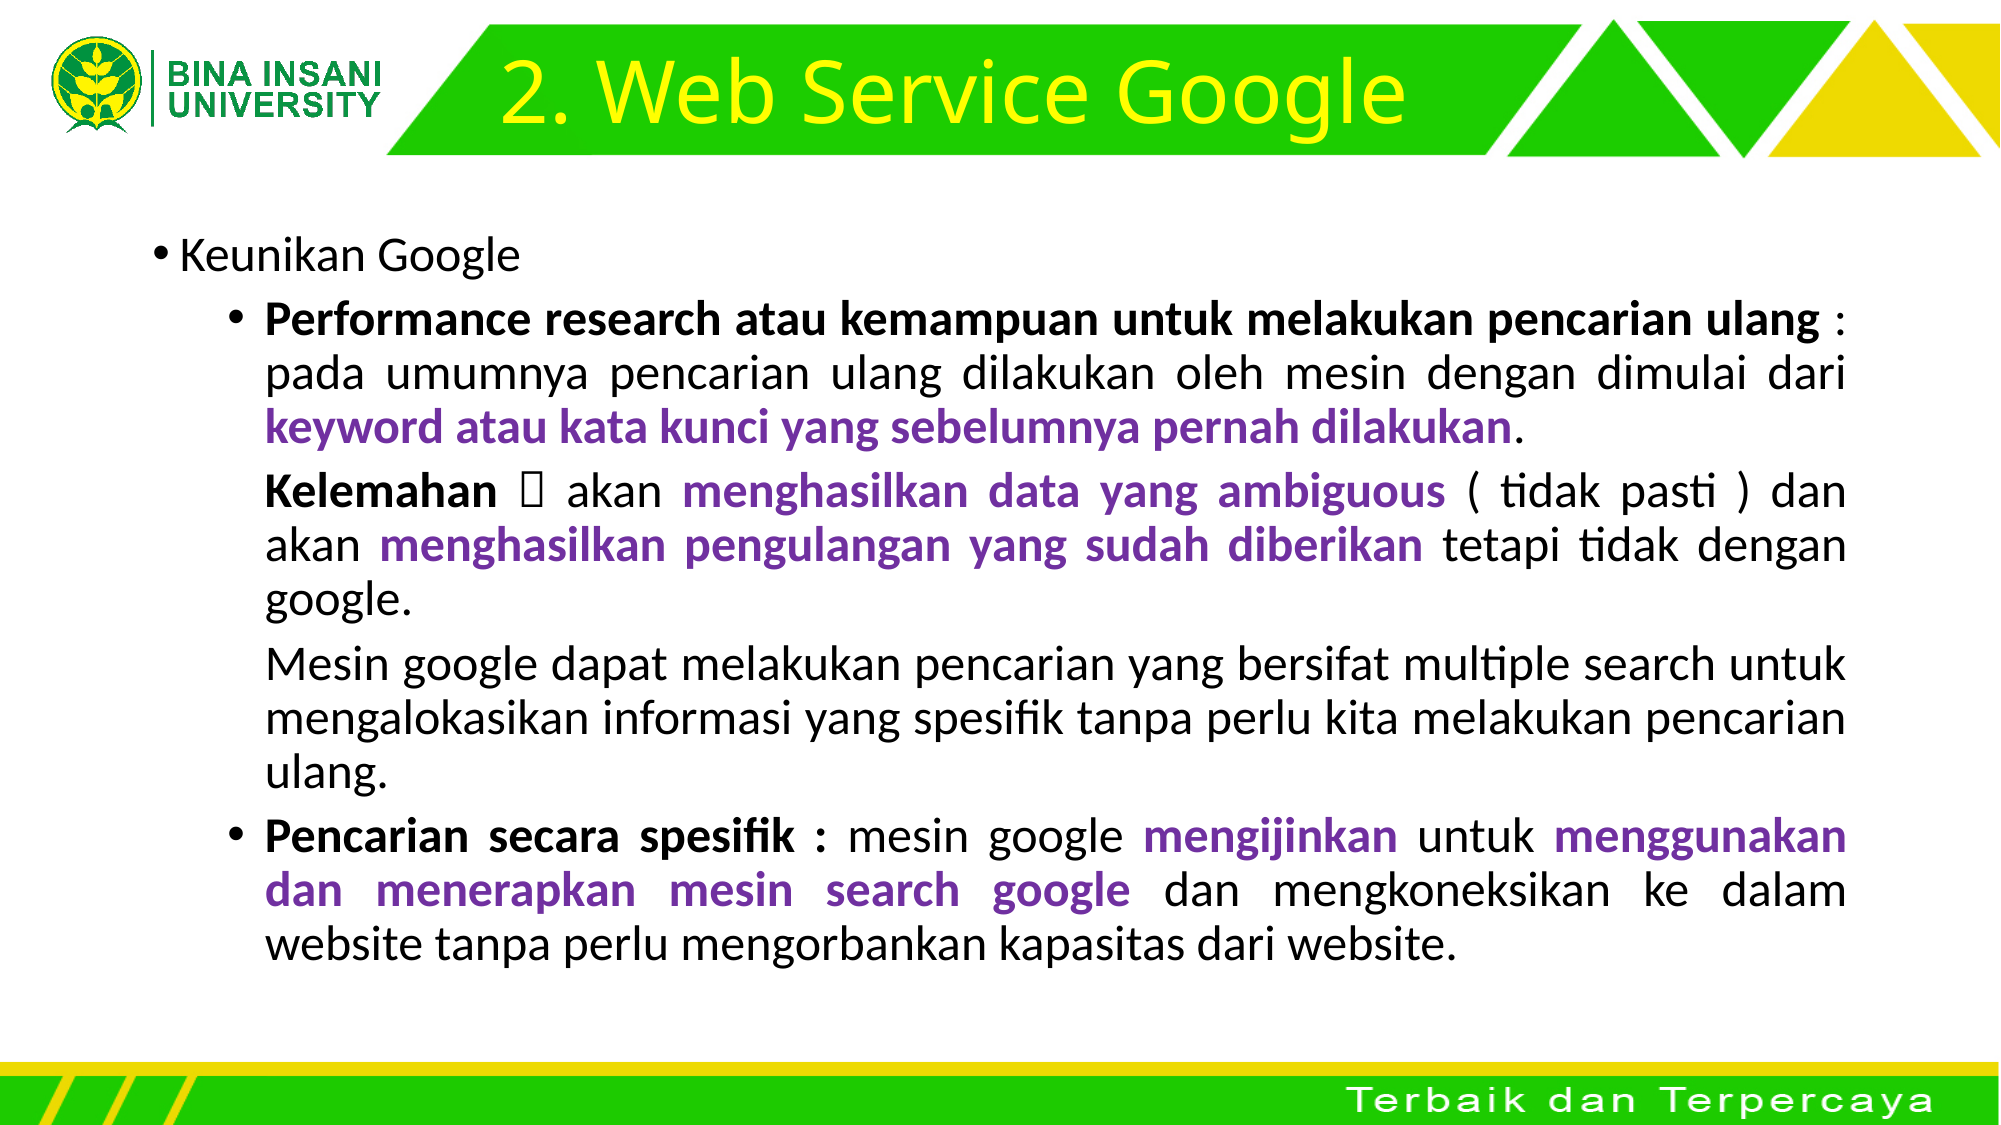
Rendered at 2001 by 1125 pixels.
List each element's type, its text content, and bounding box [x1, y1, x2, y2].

list Keunikan Google Performance research atau kemampuan untuk melakukan pencarian ulang : pada umumnya pencarian ulang dilakukan oleh mesin dengan dimulai dari keyword atau kata kunci yang sebelumnya pernah dilakukan. Kelemahan  akan menghasilkan data yang ambiguous ( tidak pasti ) dan akan menghasilkan pengulangan yang sudah diberikan tetapi tidak dengan google. Mesin google dapat melakukan pencarian yang bersifat multiple search untuk mengalokasikan informasi yang spesifik tanpa perlu kita melakukan pencarian ulang. Pencarian secara spesifik : mesin google mengijinkan untuk menggunakan dan menerapkan mesin search google dan mengkoneksikan ke dalam website tanpa perlu mengorbankan kapasitas dari website. [137, 220, 1863, 1014]
picture [0, 0, 2000, 1125]
title 2. Web Service Google [484, 40, 1485, 150]
